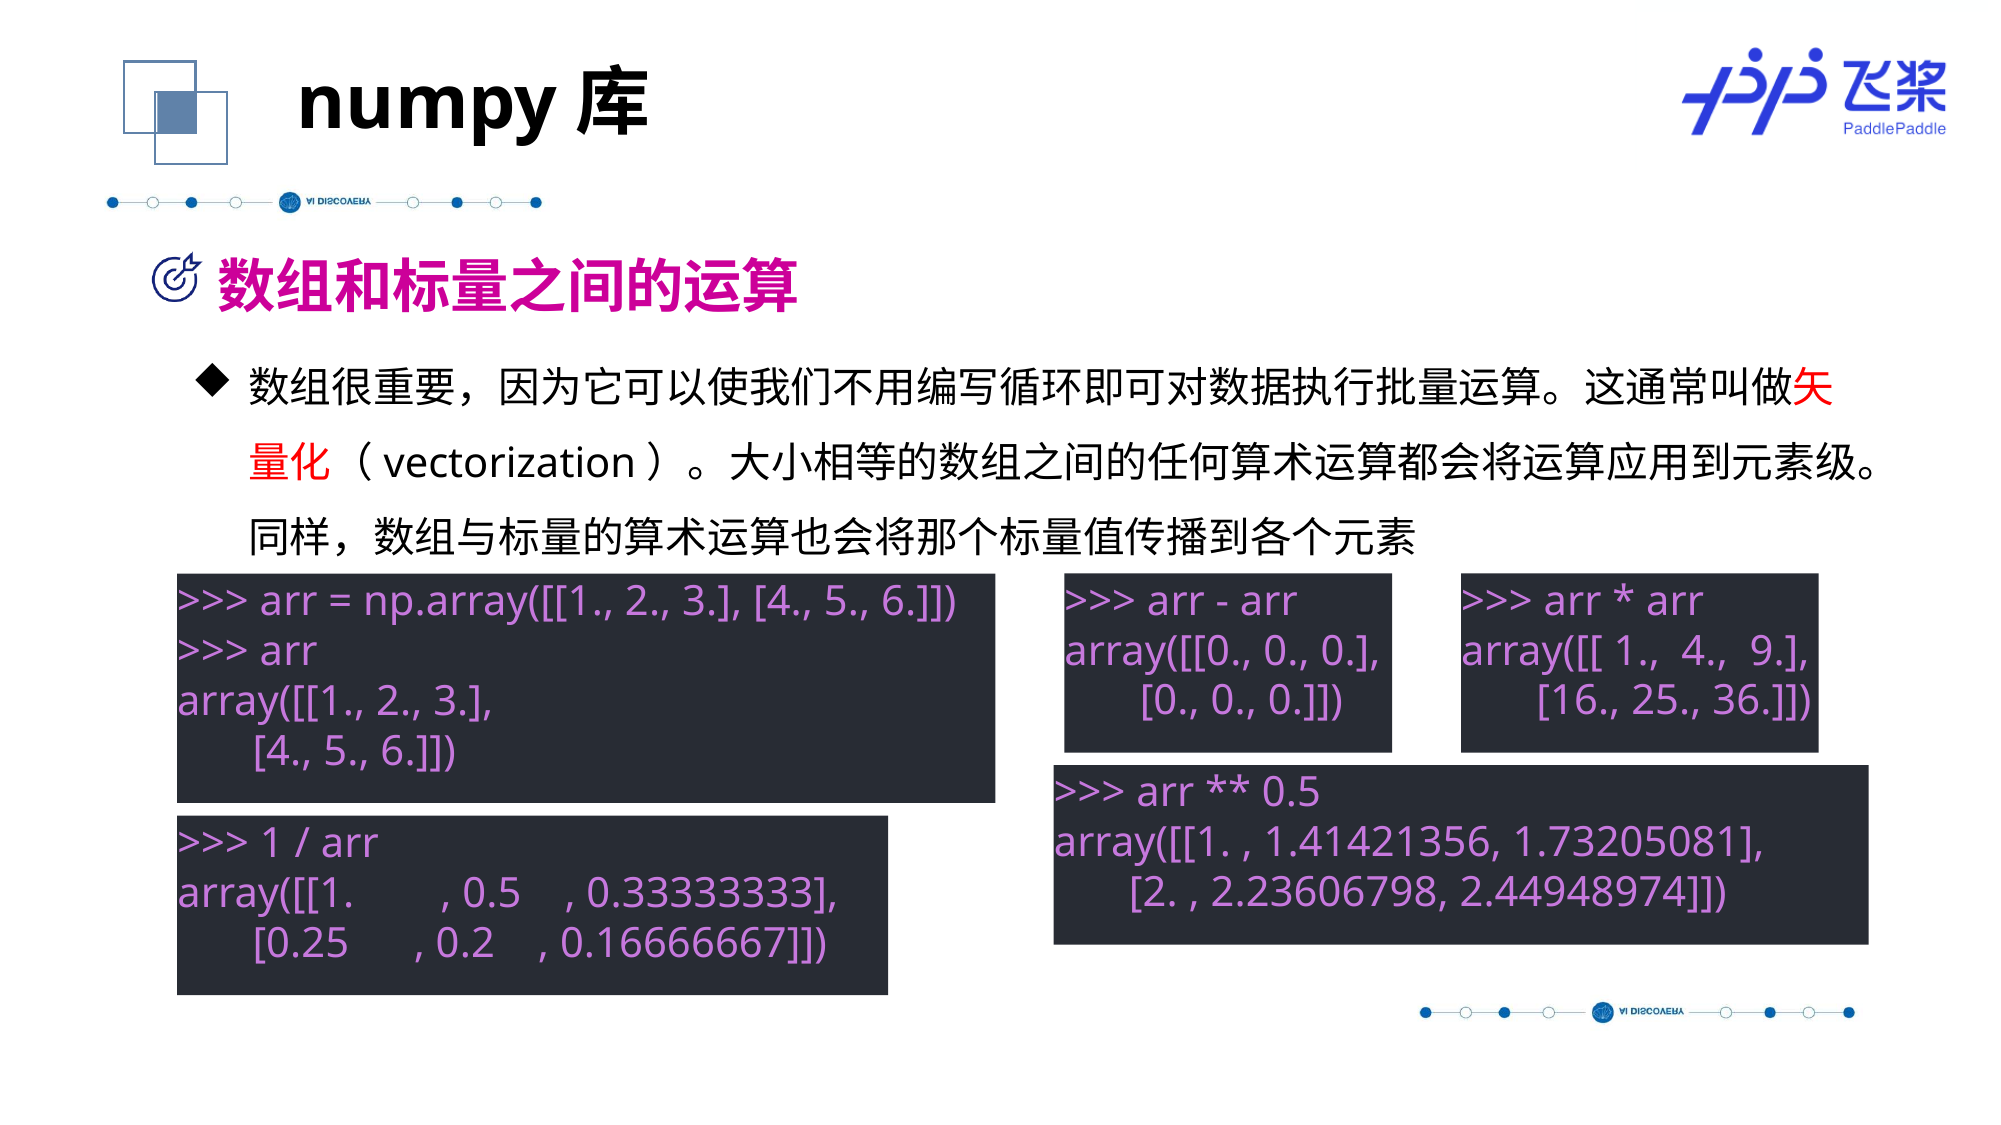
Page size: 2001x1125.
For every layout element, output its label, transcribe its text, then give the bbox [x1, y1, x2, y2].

text_box >>> 1 / arr array([[1. , 0.5 , 0.33333333], [0.25 , 0.2 , 0.16666667]]) [177, 815, 889, 996]
picture [1635, 0, 1988, 173]
text_box >>> arr - arr array([[0., 0., 0.], [0., 0., 0.]]) [1064, 573, 1393, 753]
text_box numpy库 [281, 45, 889, 151]
picture [95, 180, 550, 229]
picture [1408, 990, 1863, 1039]
text_box 数组很重要，因为它可以使我们不用编写循环即可对数据执行批量运算。这通常叫做矢量化（vectorization）。大小相等的数组之间的任何算术运算都会将运算应用到元素级。同样，数组与标量的算术运算也会将那个标量值传播到各个元素 [177, 328, 1882, 568]
text_box >>> arr ** 0.5 array([[1. , 1.41421356, 1.73205081], [2. , 2.23606798, 2.44948974]]) [1053, 765, 1869, 945]
text_box >>> arr = np.array([[1., 2., 3.], [4., 5., 6.]]) >>> arr array([[1., 2., 3.], [4., 5., 6.]]) [177, 573, 996, 803]
text_box 数组和标量之间的运算 [202, 224, 856, 327]
text_box >>> arr * arr array([[ 1., 4., 9.], [16., 25., 36.]]) [1461, 573, 1819, 753]
picture [151, 251, 203, 302]
